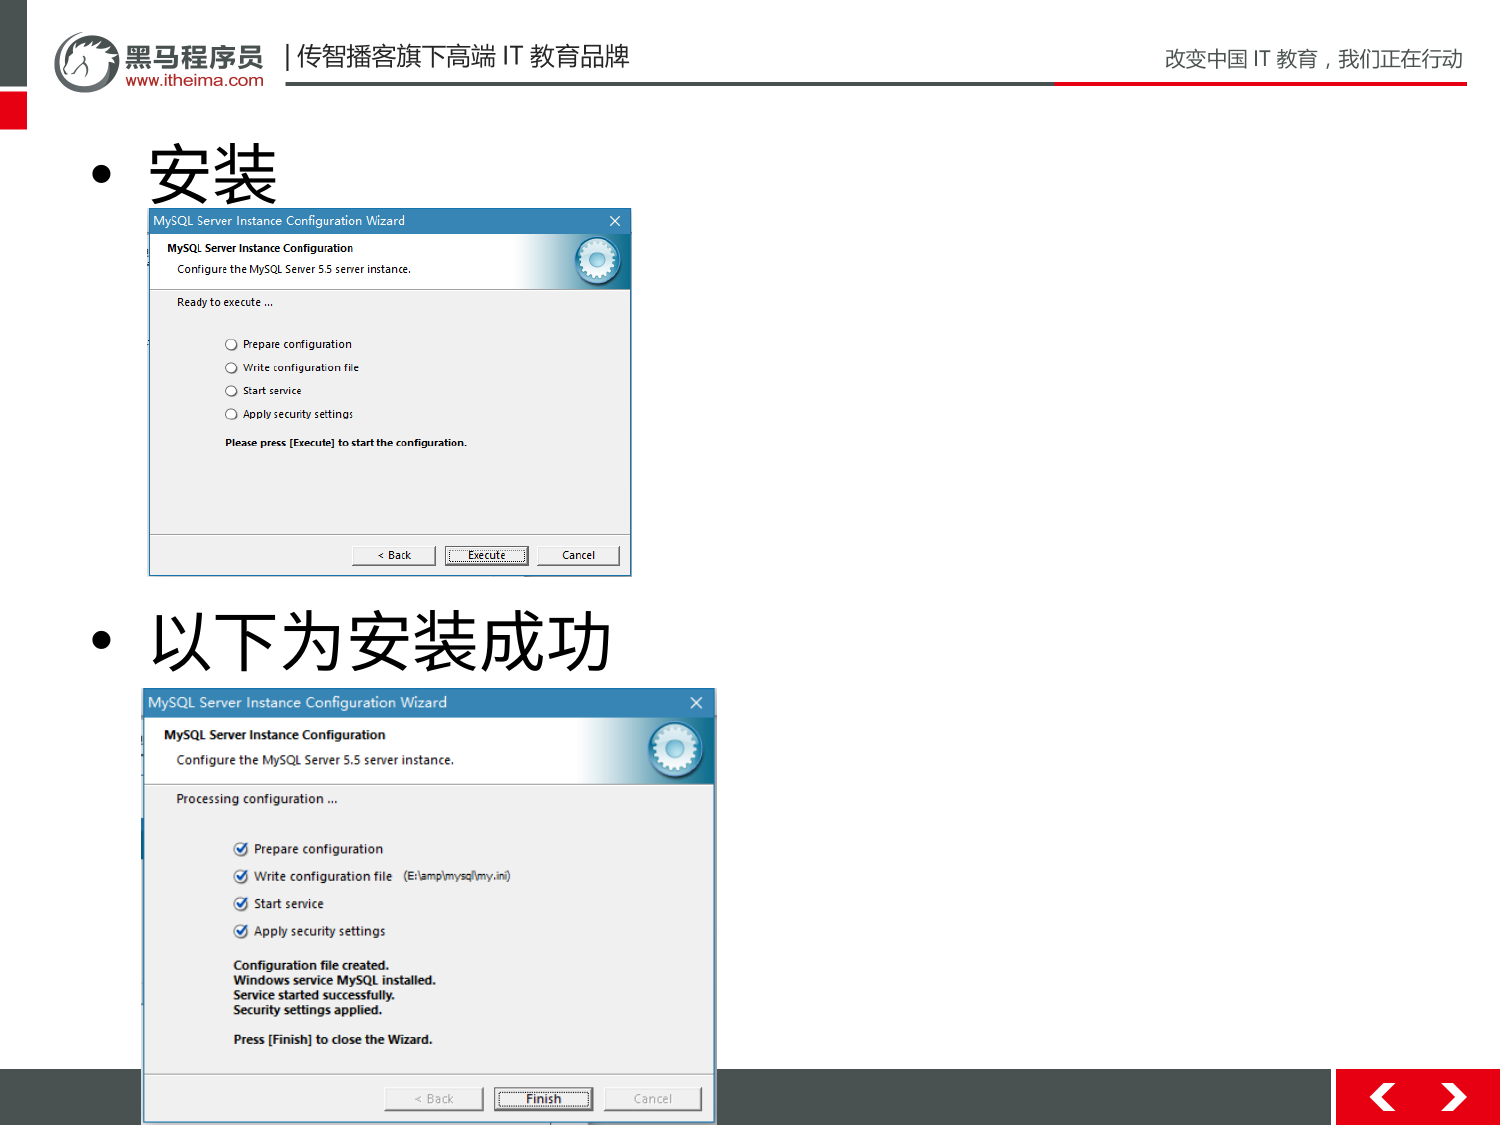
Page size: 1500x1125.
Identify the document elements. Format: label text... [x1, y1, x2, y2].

picture [0, 0, 1500, 1125]
list 安装 以下为安装成功 [75, 125, 1425, 1005]
